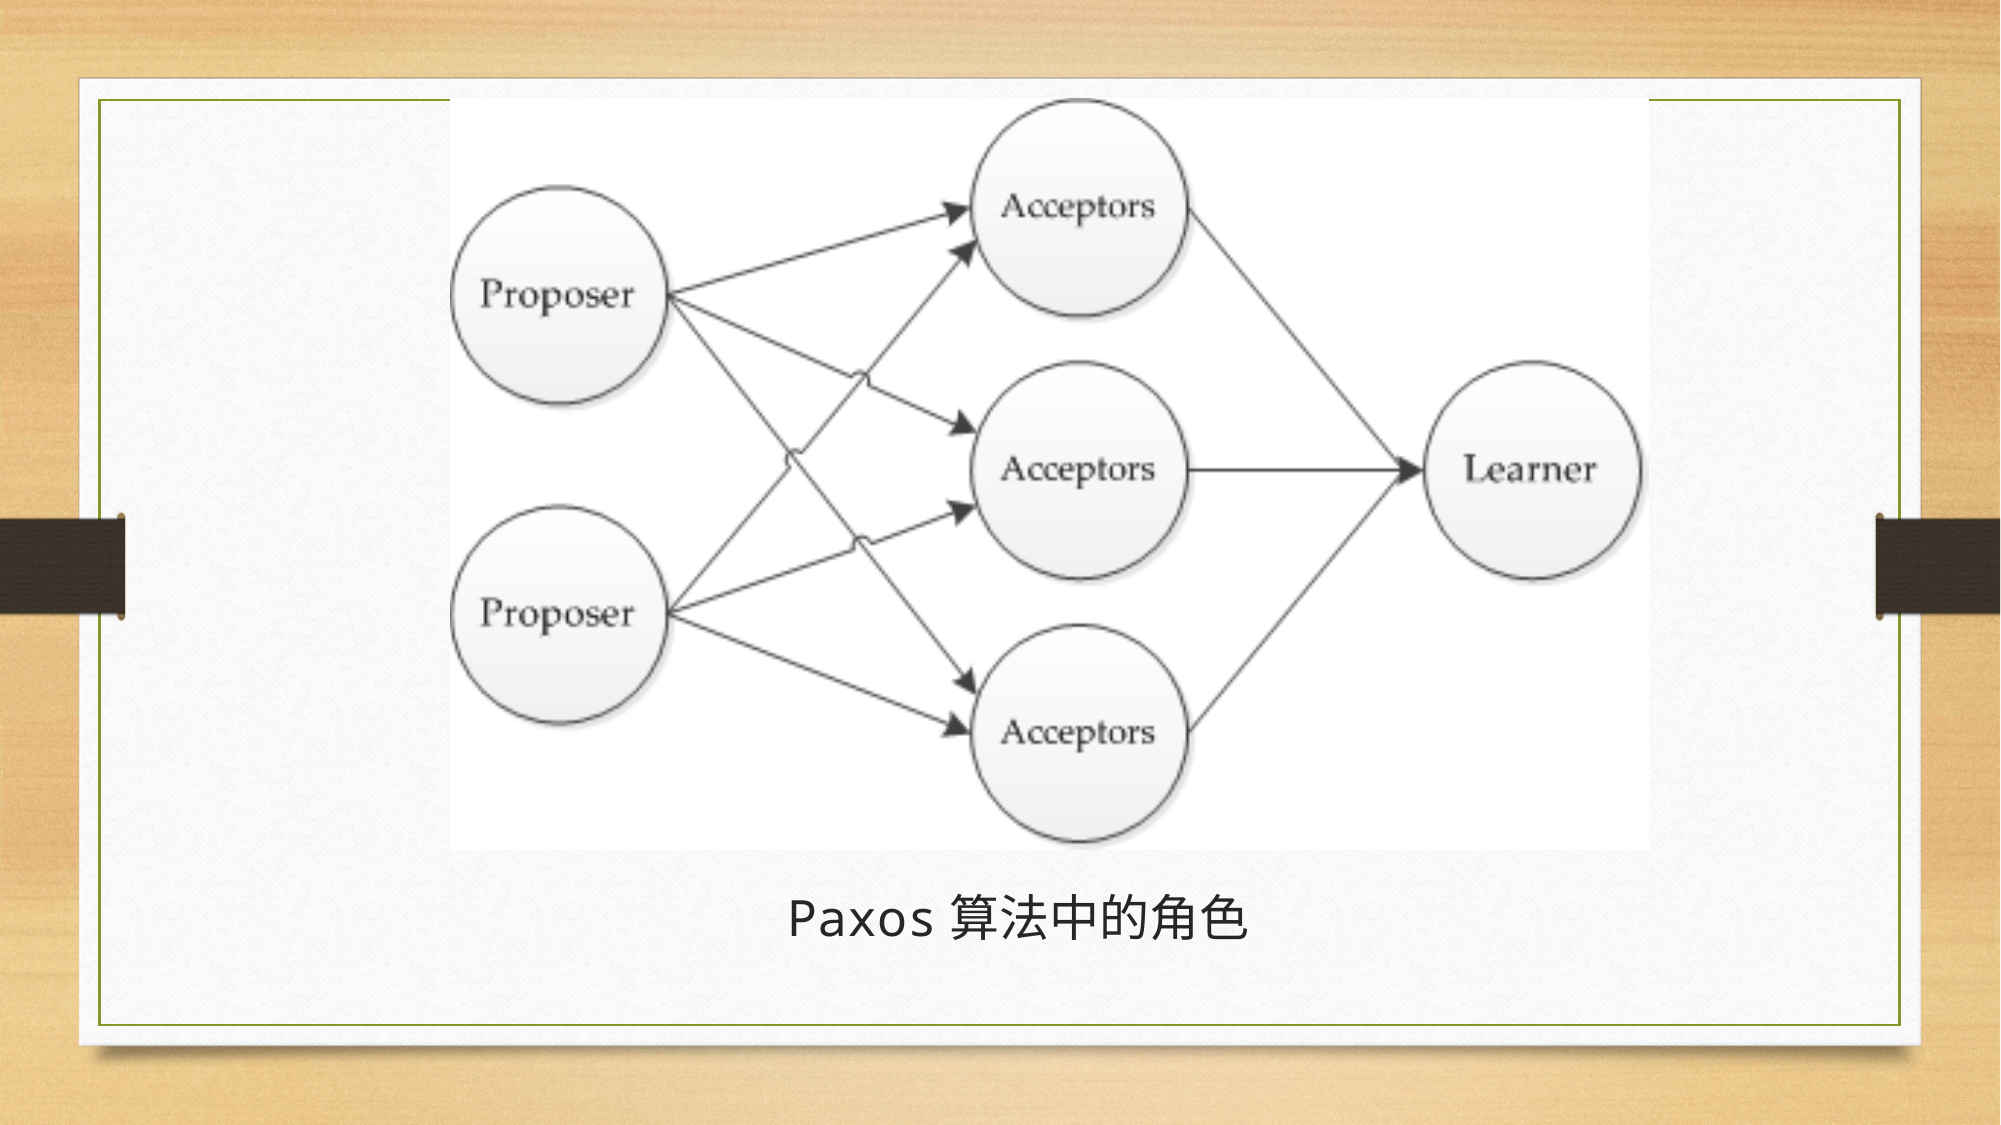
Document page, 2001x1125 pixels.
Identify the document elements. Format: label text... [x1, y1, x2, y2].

list Paxos算法中的角色 [212, 878, 1825, 964]
picture [0, 0, 2001, 1125]
